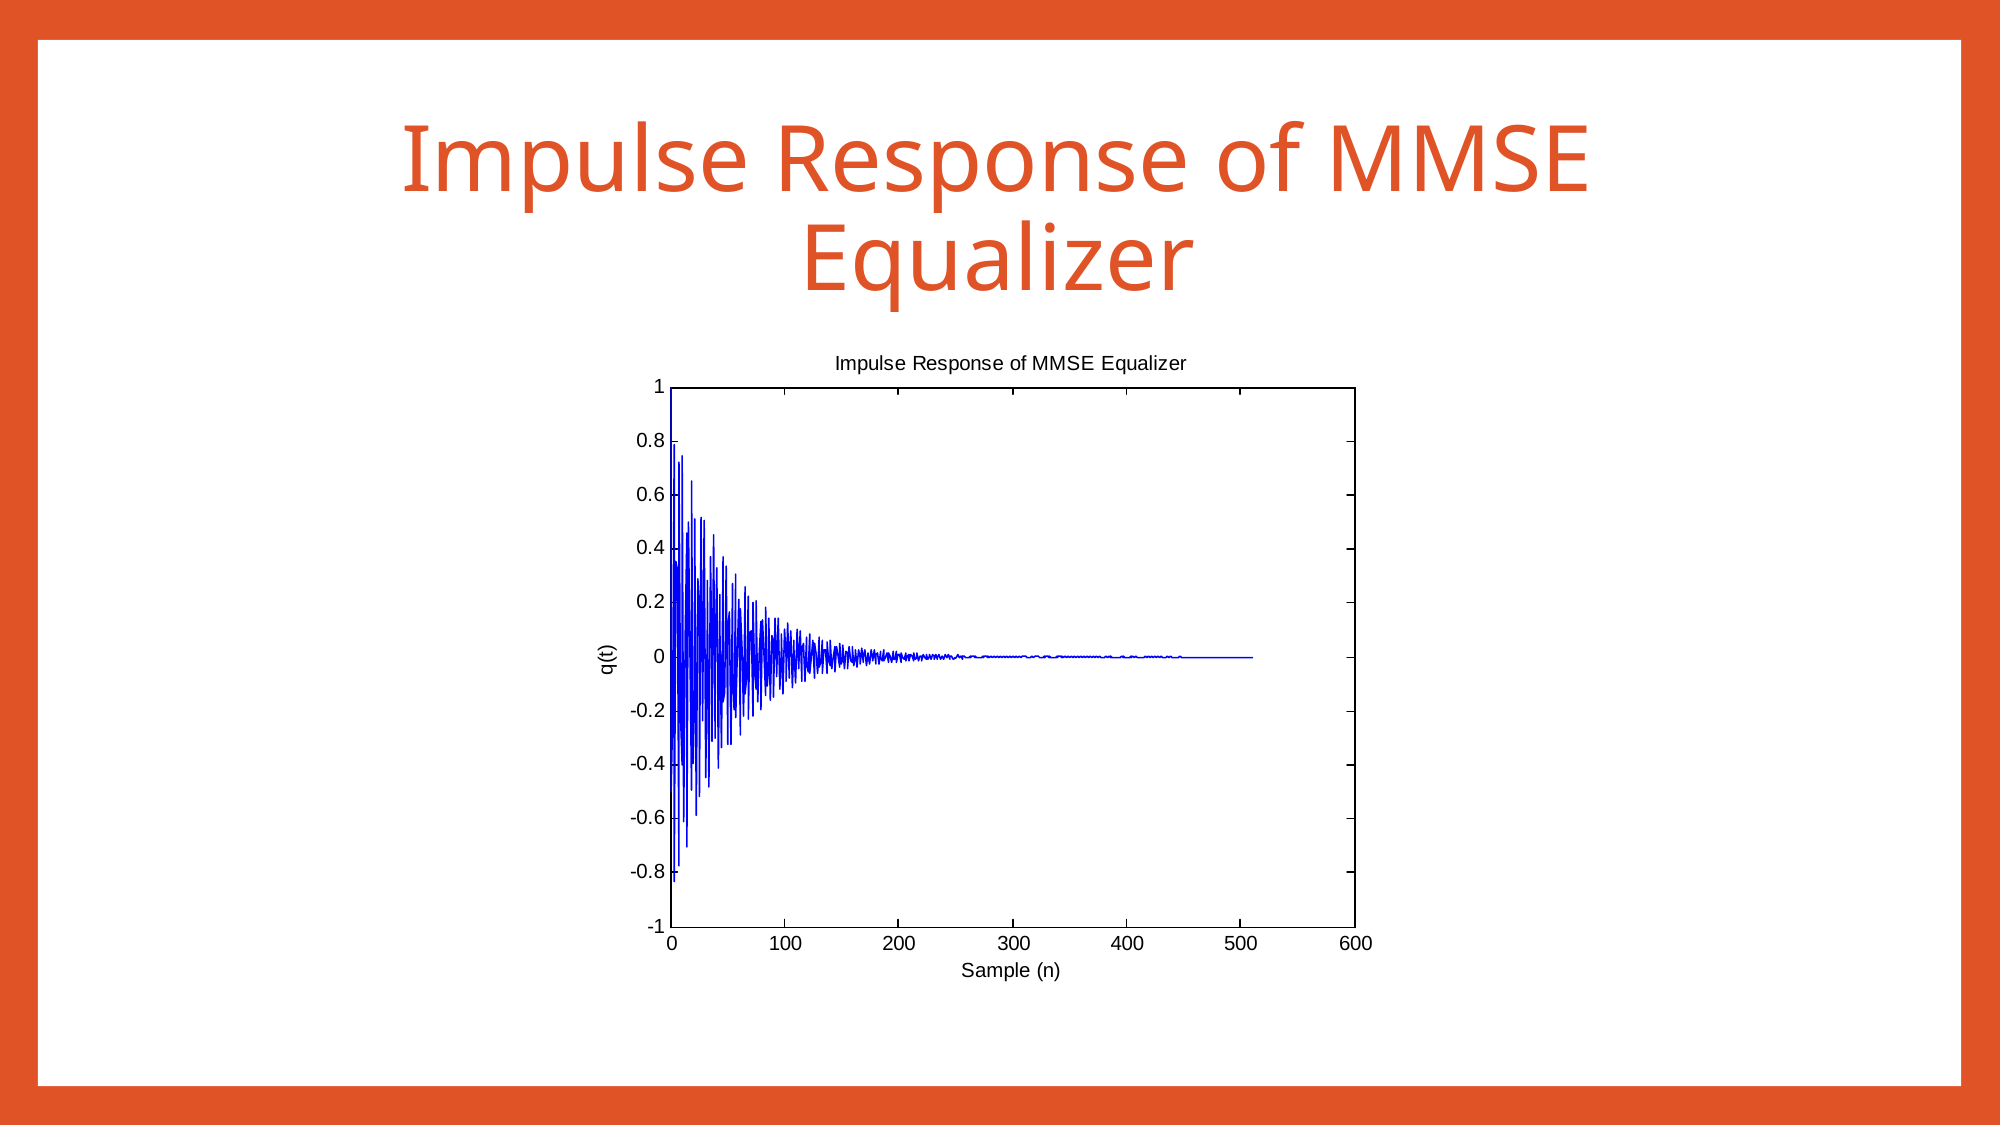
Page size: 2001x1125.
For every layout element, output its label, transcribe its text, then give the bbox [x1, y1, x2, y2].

title Impulse Response of MMSE Equalizer [187, 99, 1808, 323]
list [555, 337, 1439, 1001]
